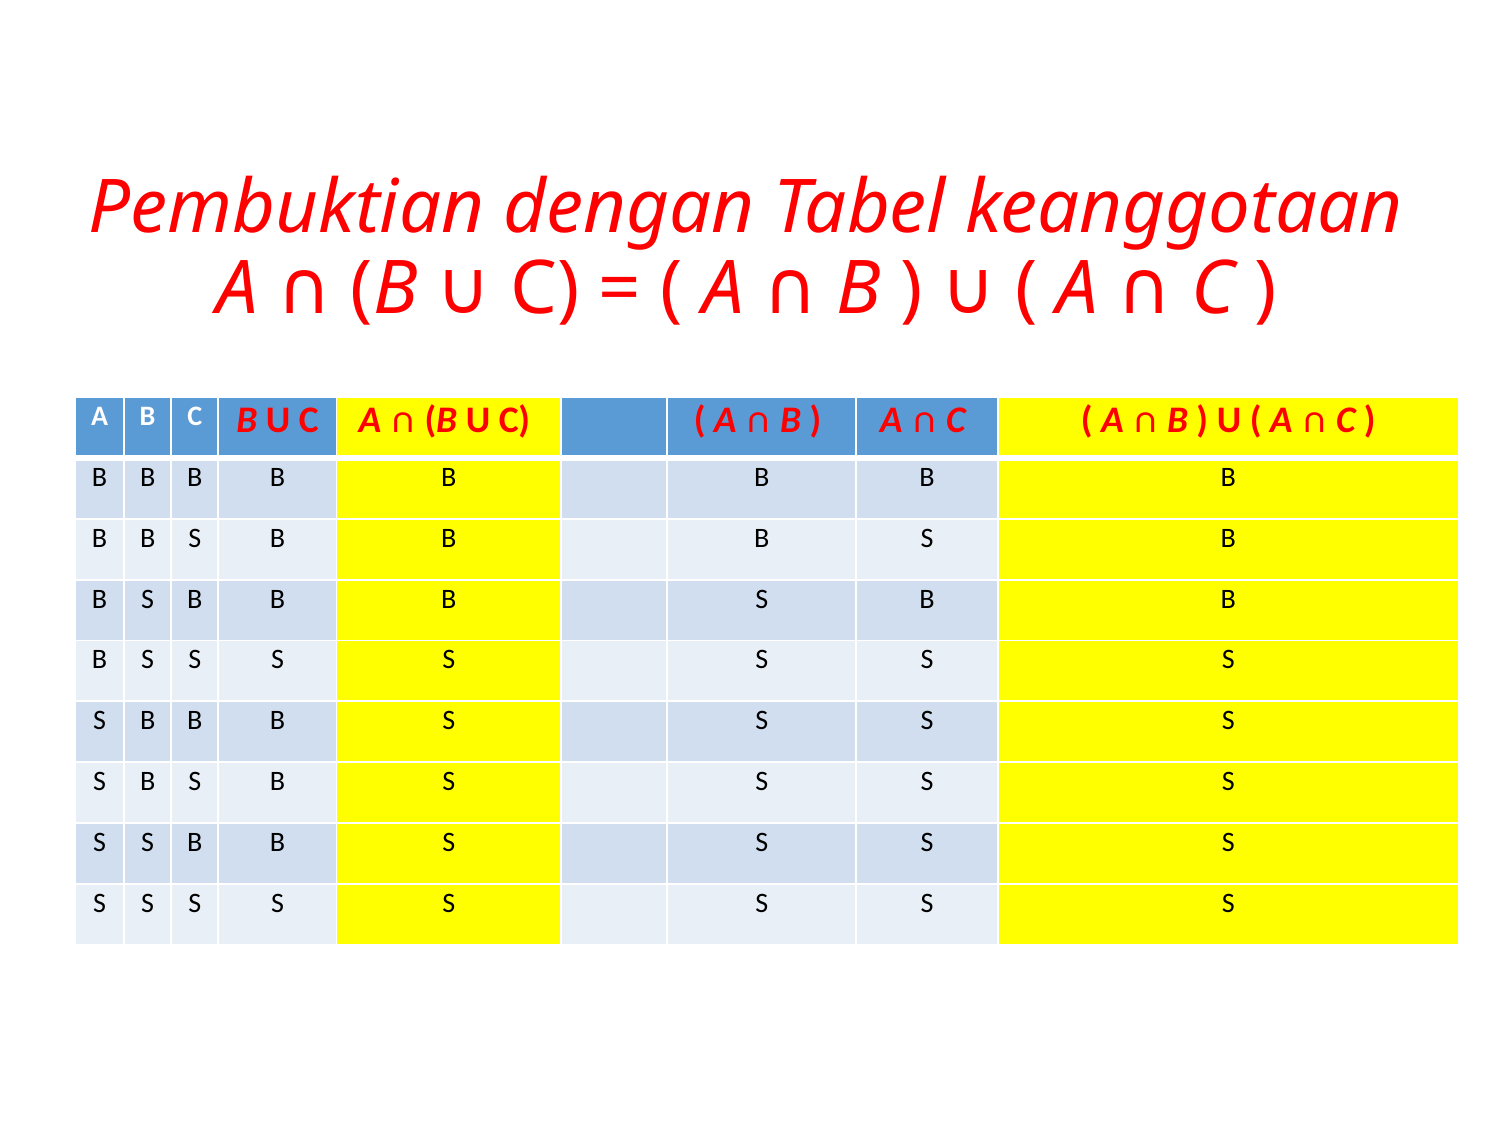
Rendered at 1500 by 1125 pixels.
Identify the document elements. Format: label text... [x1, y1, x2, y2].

table_cell B [76, 520, 123, 579]
table_cell B [125, 702, 170, 761]
table_cell B [999, 581, 1458, 640]
table_cell S [337, 641, 560, 700]
table_cell S [999, 763, 1458, 822]
table_cell B [337, 461, 560, 518]
table_cell S [668, 581, 855, 640]
table_cell B [219, 824, 336, 883]
table_cell S [999, 641, 1458, 700]
table_cell B [668, 461, 855, 518]
table_cell S [337, 824, 560, 883]
table_cell B [76, 641, 123, 700]
table_cell S [125, 641, 170, 700]
table_header C [172, 398, 217, 455]
table_cell S [337, 702, 560, 761]
table_cell S [219, 885, 336, 944]
table_cell S [76, 702, 123, 761]
table_cell S [337, 763, 560, 822]
table_cell B [172, 824, 217, 883]
table_cell B [125, 461, 170, 518]
table_cell [562, 581, 666, 640]
title Pembuktian dengan Tabel keanggotaan A ∩ (B ∪ C) = ( A ∩ B ) ∪ ( A ∩ C ) [71, 149, 1422, 350]
table_cell S [219, 641, 336, 700]
table_cell S [857, 702, 997, 761]
table_cell S [857, 824, 997, 883]
table_header A [76, 398, 123, 455]
table_cell S [999, 824, 1458, 883]
table_cell S [125, 824, 170, 883]
table_header ( A ∩ B ) [668, 398, 855, 455]
table_cell B [857, 461, 997, 518]
table_cell S [76, 885, 123, 944]
table_cell B [219, 702, 336, 761]
table_cell S [999, 702, 1458, 761]
table_cell S [668, 824, 855, 883]
table_cell S [999, 885, 1458, 944]
table_cell S [668, 702, 855, 761]
table_cell S [125, 885, 170, 944]
table_cell S [857, 885, 997, 944]
table_cell B [172, 581, 217, 640]
table_header A ∩ (B U C) [337, 398, 560, 455]
table_cell [562, 461, 666, 518]
table_cell [562, 885, 666, 944]
table_cell S [76, 824, 123, 883]
table_cell B [219, 520, 336, 579]
table_cell B [999, 520, 1458, 579]
table_cell [562, 702, 666, 761]
table_cell S [172, 763, 217, 822]
table_cell B [219, 763, 336, 822]
table_header B [125, 398, 170, 455]
table_header ( A ∩ B ) U ( A ∩ C ) [999, 398, 1458, 455]
table_header A ∩ C [857, 398, 997, 455]
table_cell S [172, 520, 217, 579]
table_cell S [125, 581, 170, 640]
table_cell S [172, 641, 217, 700]
table_cell [562, 824, 666, 883]
table_cell B [857, 581, 997, 640]
table_cell S [76, 763, 123, 822]
table_cell B [337, 581, 560, 640]
table_cell B [125, 763, 170, 822]
table_cell B [219, 581, 336, 640]
table_cell B [125, 520, 170, 579]
table_cell B [999, 461, 1458, 518]
table_header B U C [219, 398, 336, 455]
table_header [562, 398, 666, 455]
table_cell B [172, 702, 217, 761]
table_cell S [857, 641, 997, 700]
table_cell S [668, 763, 855, 822]
table_cell S [172, 885, 217, 944]
table_cell B [76, 461, 123, 518]
table_cell [562, 641, 666, 700]
table_cell S [857, 763, 997, 822]
table_cell B [219, 461, 336, 518]
table_cell B [668, 520, 855, 579]
table_cell S [337, 885, 560, 944]
table_cell [562, 520, 666, 579]
table_cell S [668, 641, 855, 700]
table_cell [562, 763, 666, 822]
table_cell B [76, 581, 123, 640]
table_cell B [172, 461, 217, 518]
table_cell S [857, 520, 997, 579]
table_cell S [668, 885, 855, 944]
table_cell B [337, 520, 560, 579]
